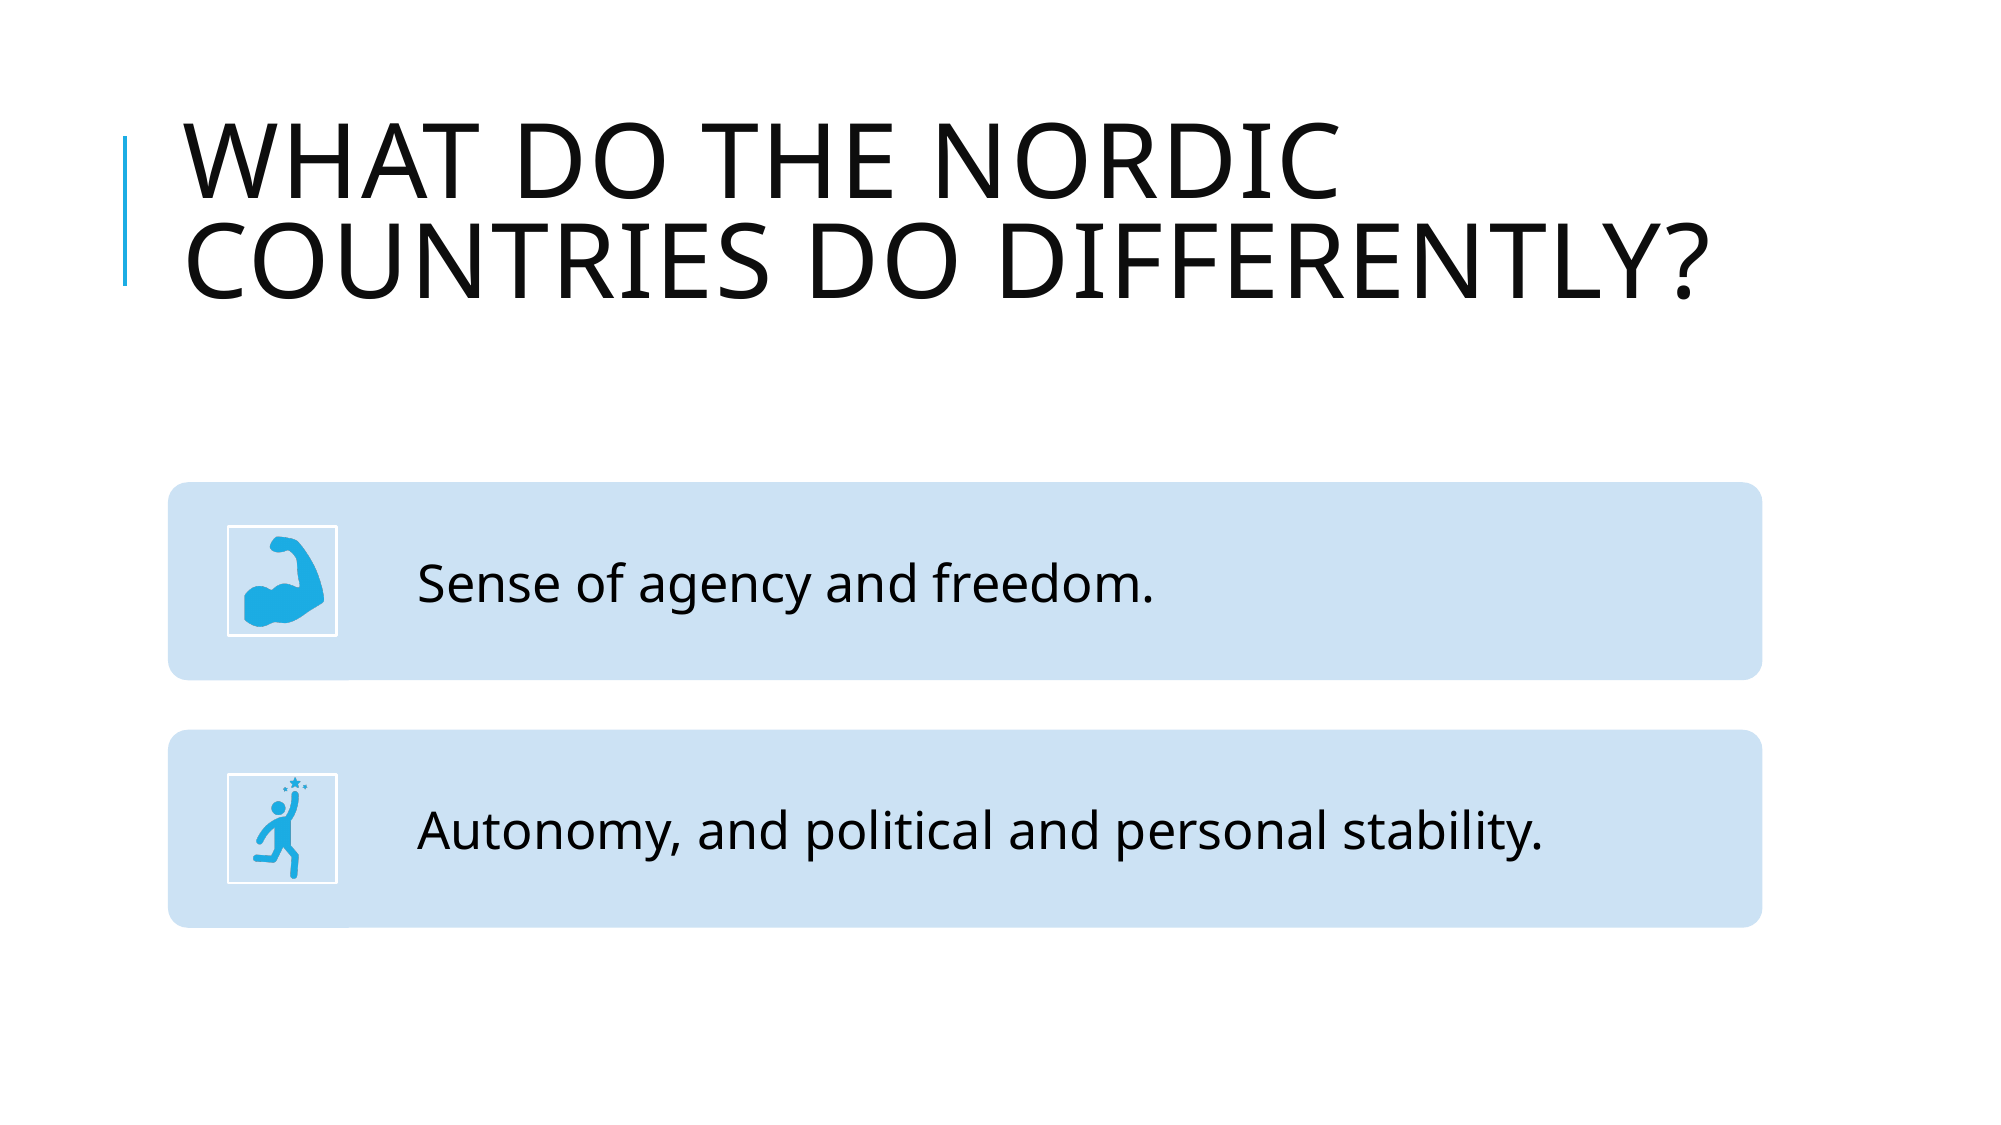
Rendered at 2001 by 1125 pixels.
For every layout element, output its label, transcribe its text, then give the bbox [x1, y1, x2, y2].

title What do the Nordic countries do differently? [168, 96, 1763, 342]
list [167, 374, 1763, 1036]
